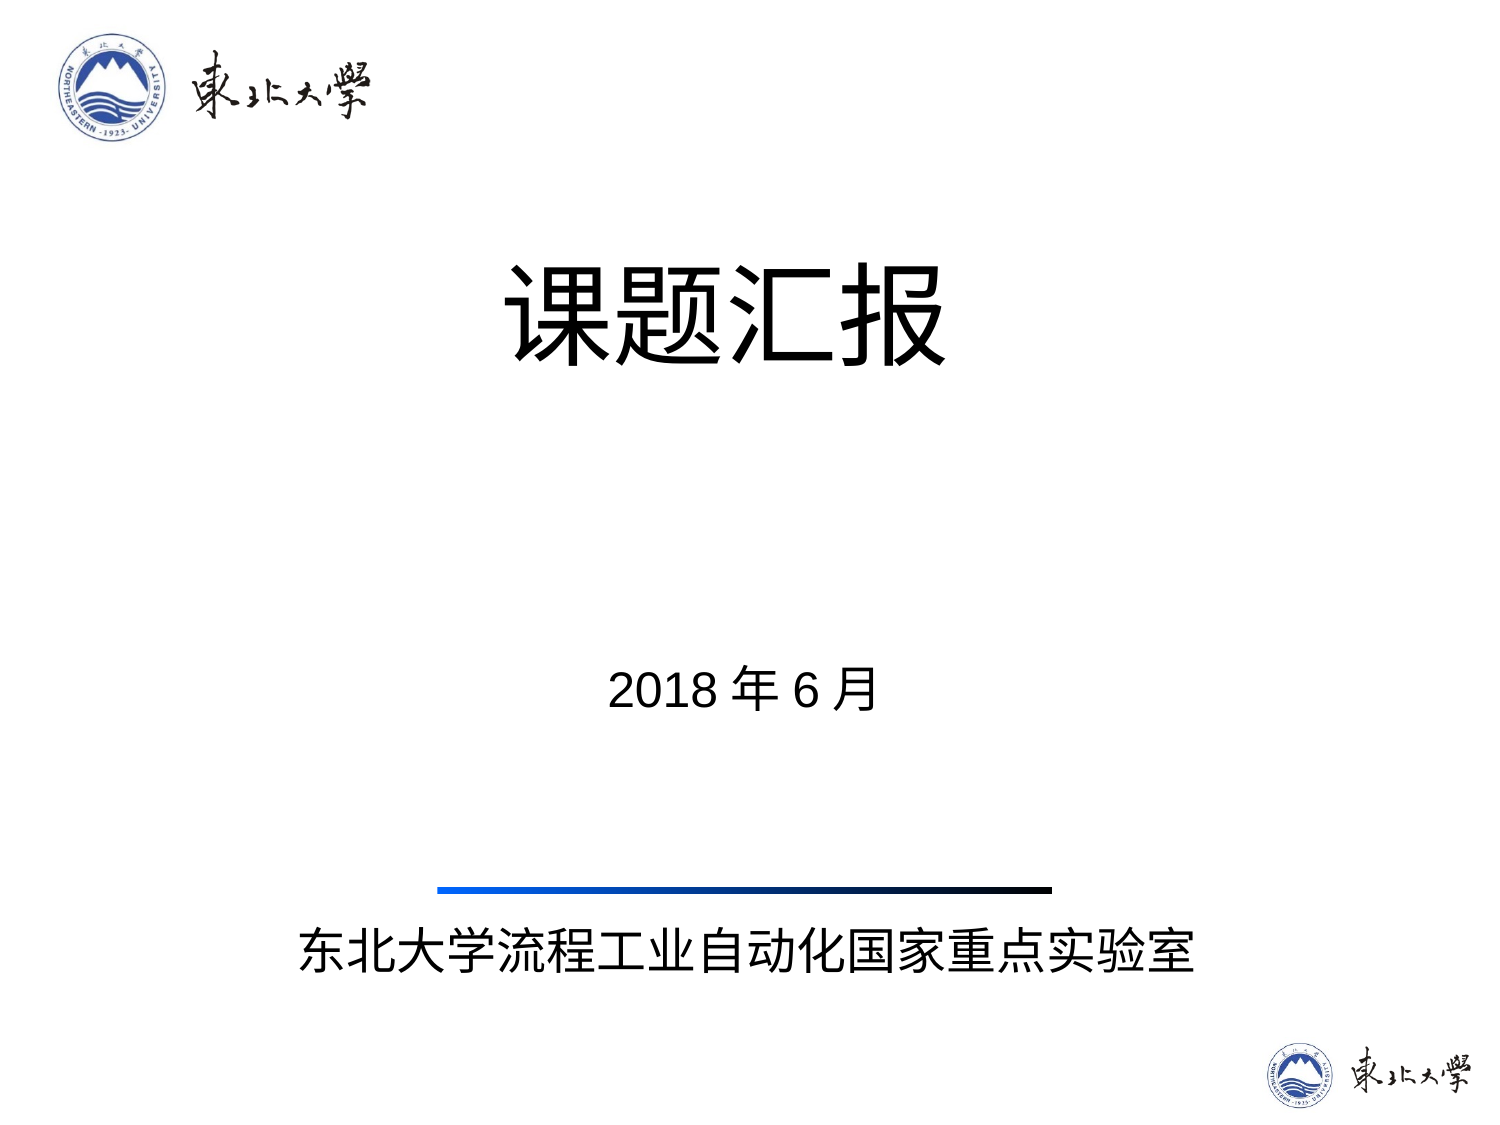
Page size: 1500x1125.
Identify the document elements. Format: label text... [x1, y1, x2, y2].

picture [1348, 1042, 1474, 1097]
picture [49, 24, 176, 151]
text_box [437, 887, 1052, 894]
text_box 课题汇报 [324, 249, 1125, 388]
picture [187, 42, 376, 126]
text_box 2018年6月 [437, 649, 1052, 725]
picture [1262, 1037, 1338, 1113]
text_box 东北大学流程工业自动化国家重点实验室 [281, 912, 1313, 988]
